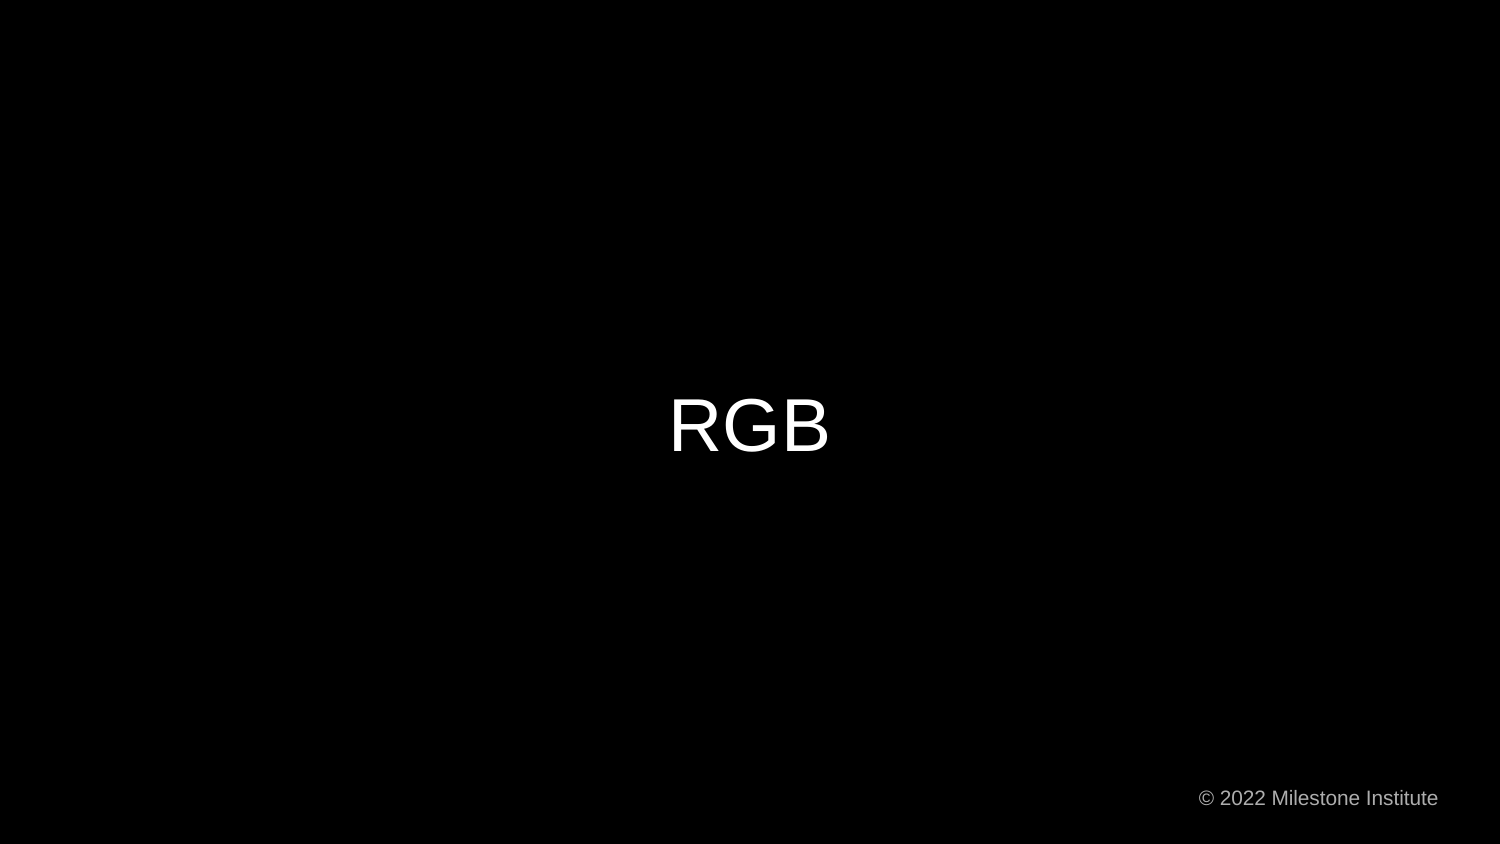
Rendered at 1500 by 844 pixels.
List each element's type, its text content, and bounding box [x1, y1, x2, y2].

title RGB [51, 352, 1449, 491]
